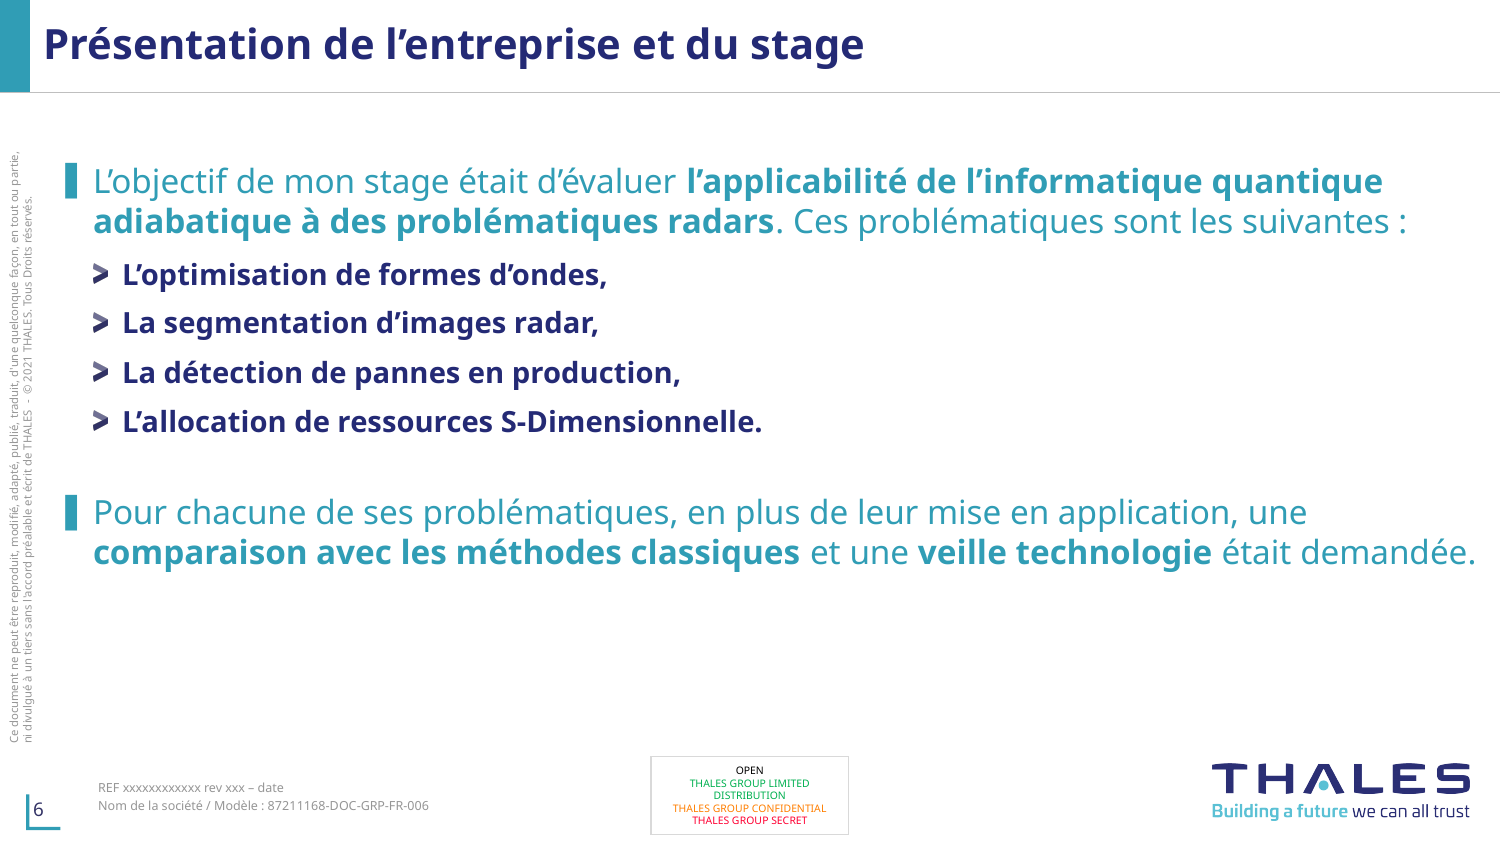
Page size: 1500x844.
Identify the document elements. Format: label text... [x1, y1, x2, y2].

picture [93, 361, 108, 382]
title Présentation de l’entreprise et du stage [43, 0, 1467, 93]
picture [93, 263, 108, 284]
picture [93, 410, 108, 431]
picture [93, 312, 108, 333]
picture [1212, 792, 1470, 821]
list L’objectif de mon stage était d’évaluer l’applicabilité de l’informatique quantique adiabatique à des problématiques radars. Ces problématiques sont les suivantes : L’optimisation de formes d’ondes, La segmentation d’images radar, La détection de pannes en production, L’allocation de ressources S-Dimensionnelle. Pour chacune de ses problématiques, en plus de leur mise en application, une comparaison avec les méthodes classiques et une veille technologie était demandée. [65, 160, 1481, 792]
